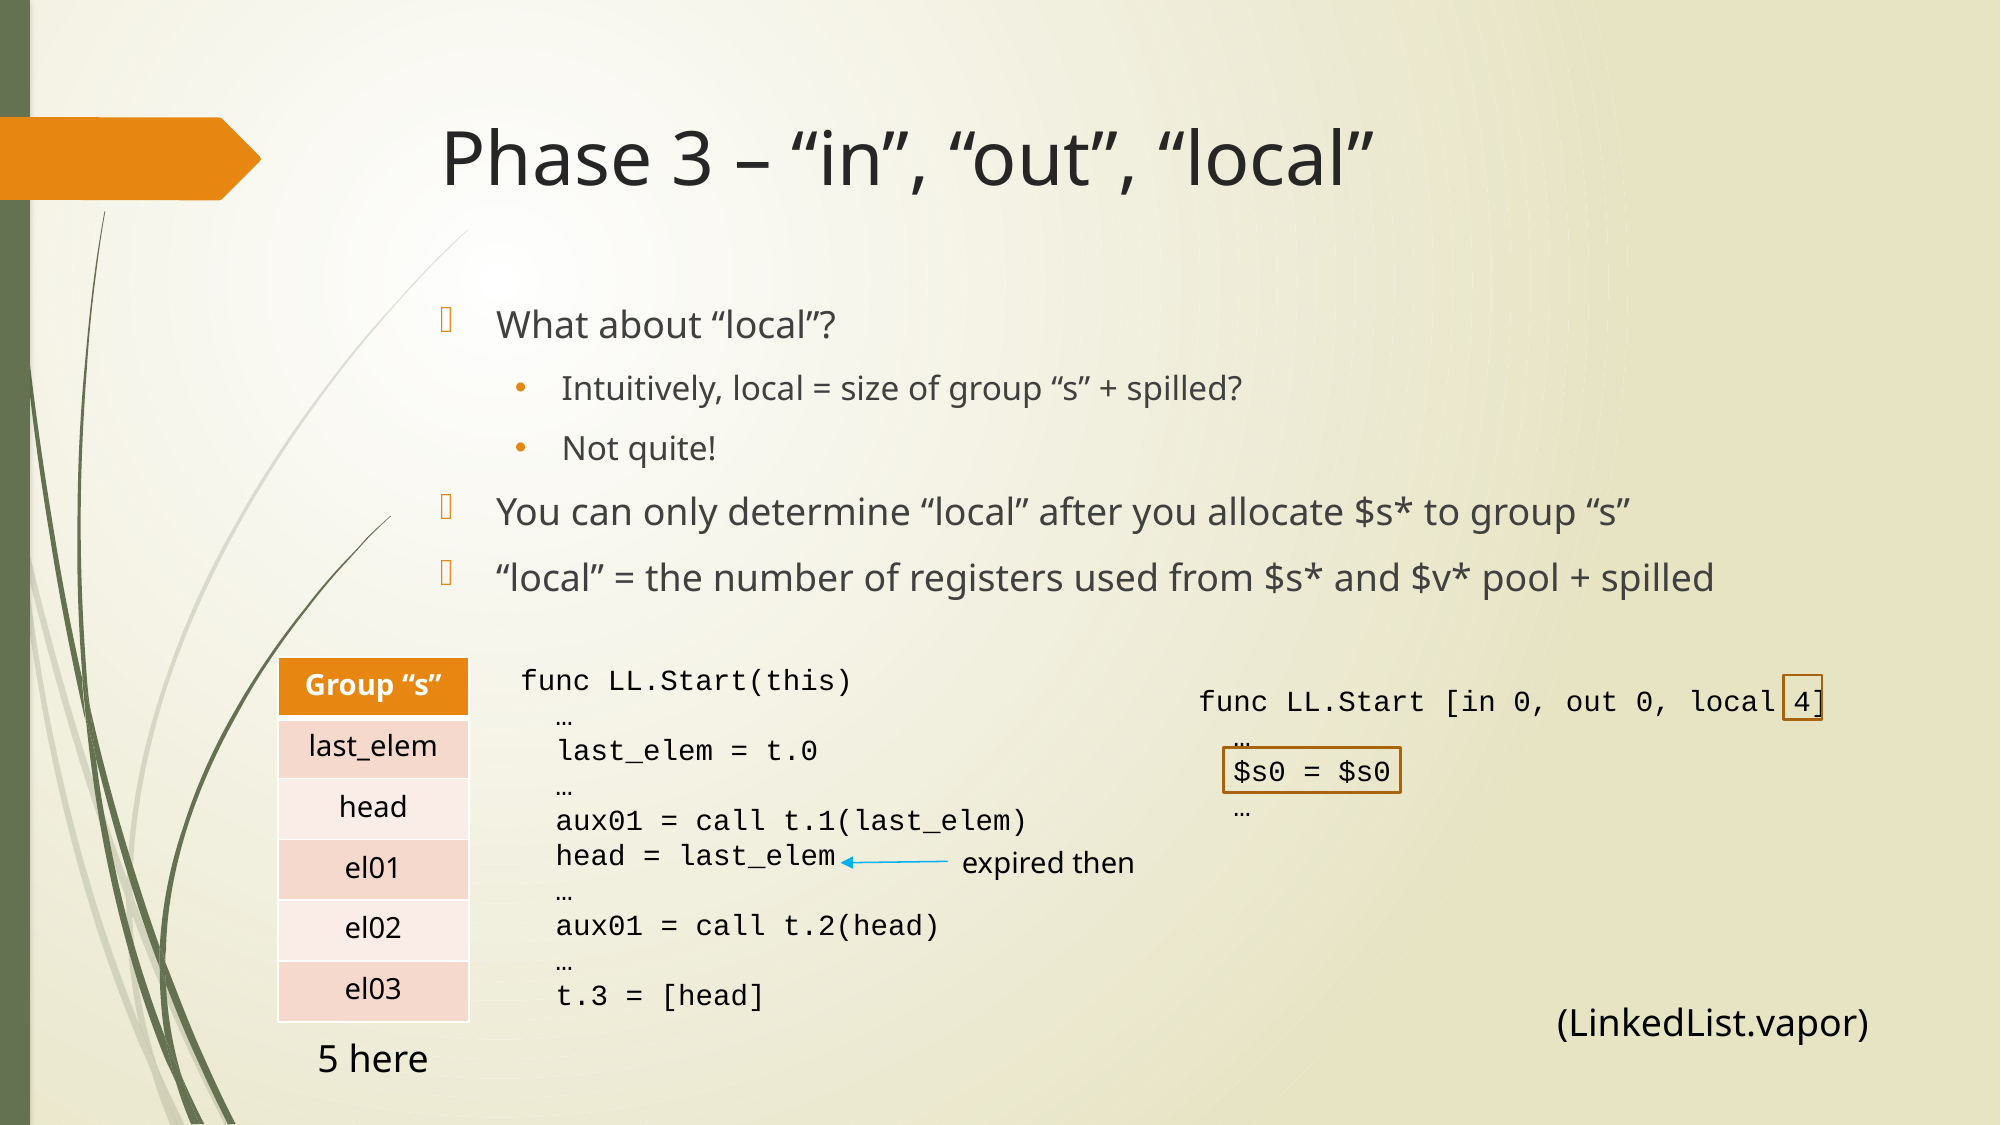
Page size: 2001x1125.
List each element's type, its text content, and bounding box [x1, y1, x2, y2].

table_cell el03 [279, 962, 468, 1021]
text_box 5 here [302, 1027, 444, 1088]
text_box (LinkedList.vapor) [1542, 991, 1884, 1052]
table_cell head [279, 779, 468, 839]
text_box expired then [947, 836, 1151, 887]
text_box [1222, 746, 1402, 794]
list What about “local”? Intuitively, local = size of group “s” + spilled? Not quite! You can only determine “local” after you allocate $s* to group “s” “local” = the number of registers used from $s* and $v* pool + spilled [424, 293, 1888, 651]
table_cell el02 [279, 901, 468, 960]
text_box func LL.Start [in 0, out 0, local 4] … $s0 = $s0 … [1183, 674, 1844, 830]
table_cell el01 [279, 840, 468, 899]
table_cell last_elem [279, 721, 468, 778]
title Phase 3 – “in”, “out”, “local” [425, 102, 1888, 293]
table_header Group “s” [279, 658, 468, 715]
text_box func LL.Start(this) … last_elem = t.0 … aux01 = call t.1(last_elem) head = last_elem … aux01 = call t.2(head) … t.3 = [head] [505, 653, 1049, 1019]
text_box [1782, 674, 1823, 721]
